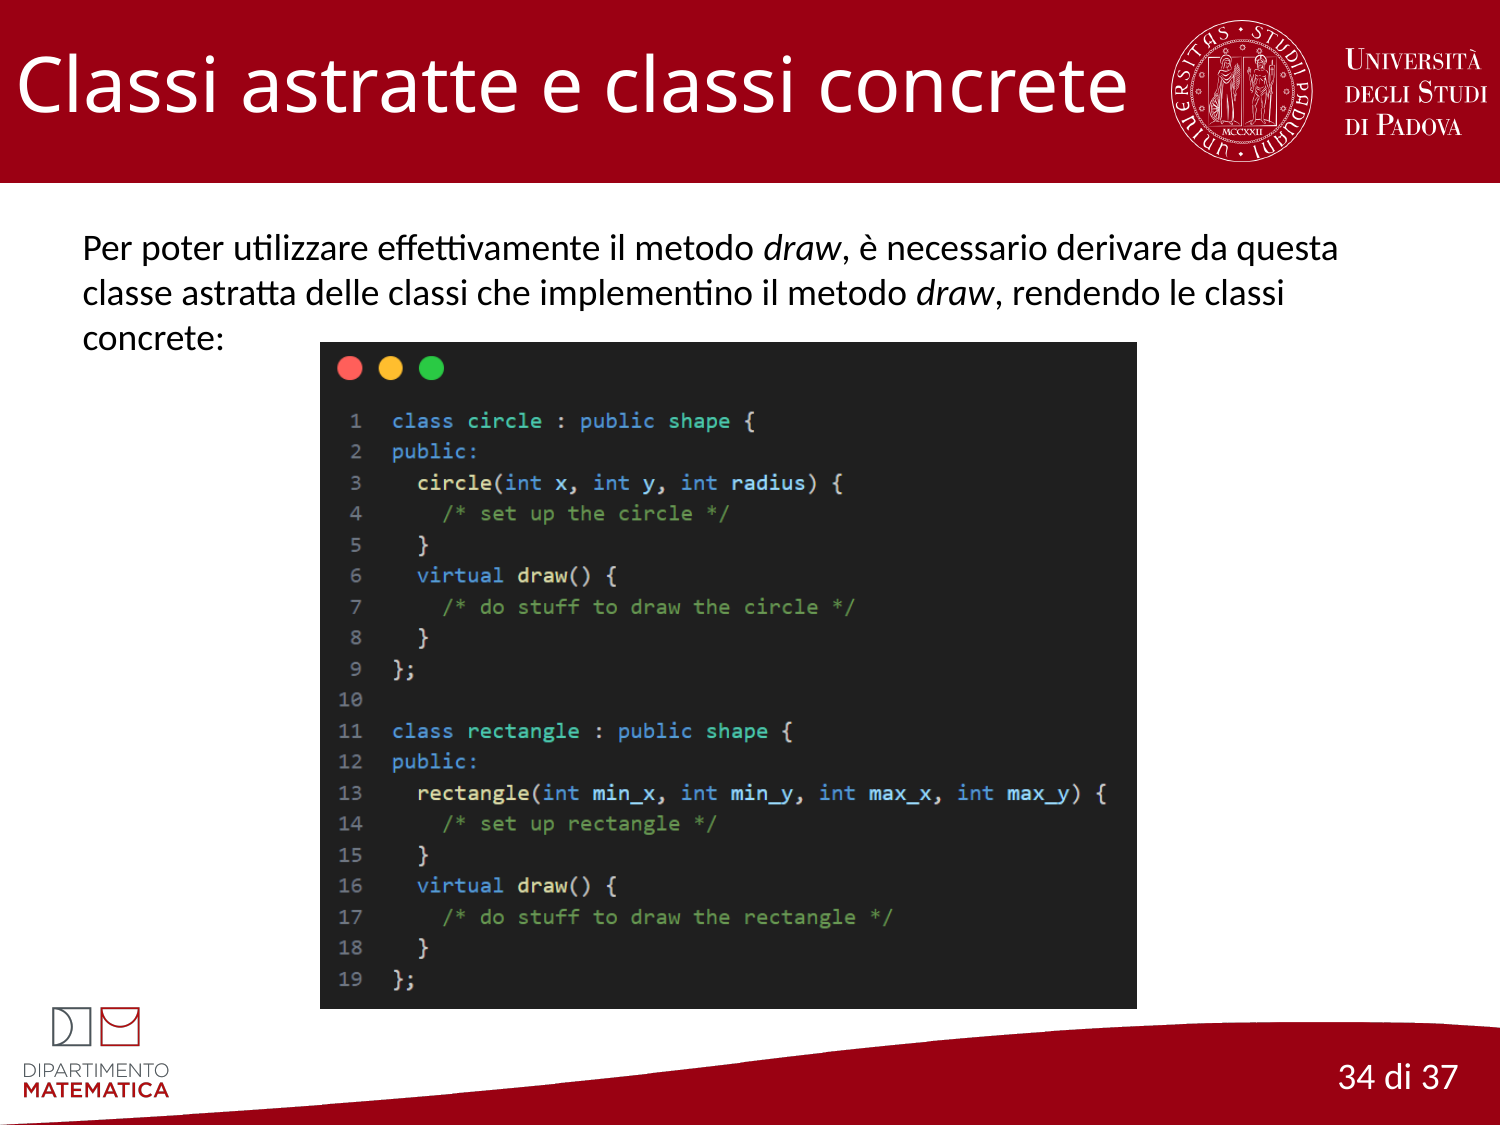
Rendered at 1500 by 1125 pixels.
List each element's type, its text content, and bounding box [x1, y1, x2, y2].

slide_number 34 di 37 [1136, 1044, 1474, 1104]
title Classi astratte e classi concrete [0, 0, 1159, 180]
picture [1171, 20, 1487, 162]
picture [320, 342, 1137, 1009]
text_box Per poter utilizzare effettivamente il metodo draw, è necessario derivare da questa classe astratta delle classi che implementino il metodo draw, rendendo le classi concrete: [67, 215, 1433, 365]
picture [0, 1007, 1500, 1125]
